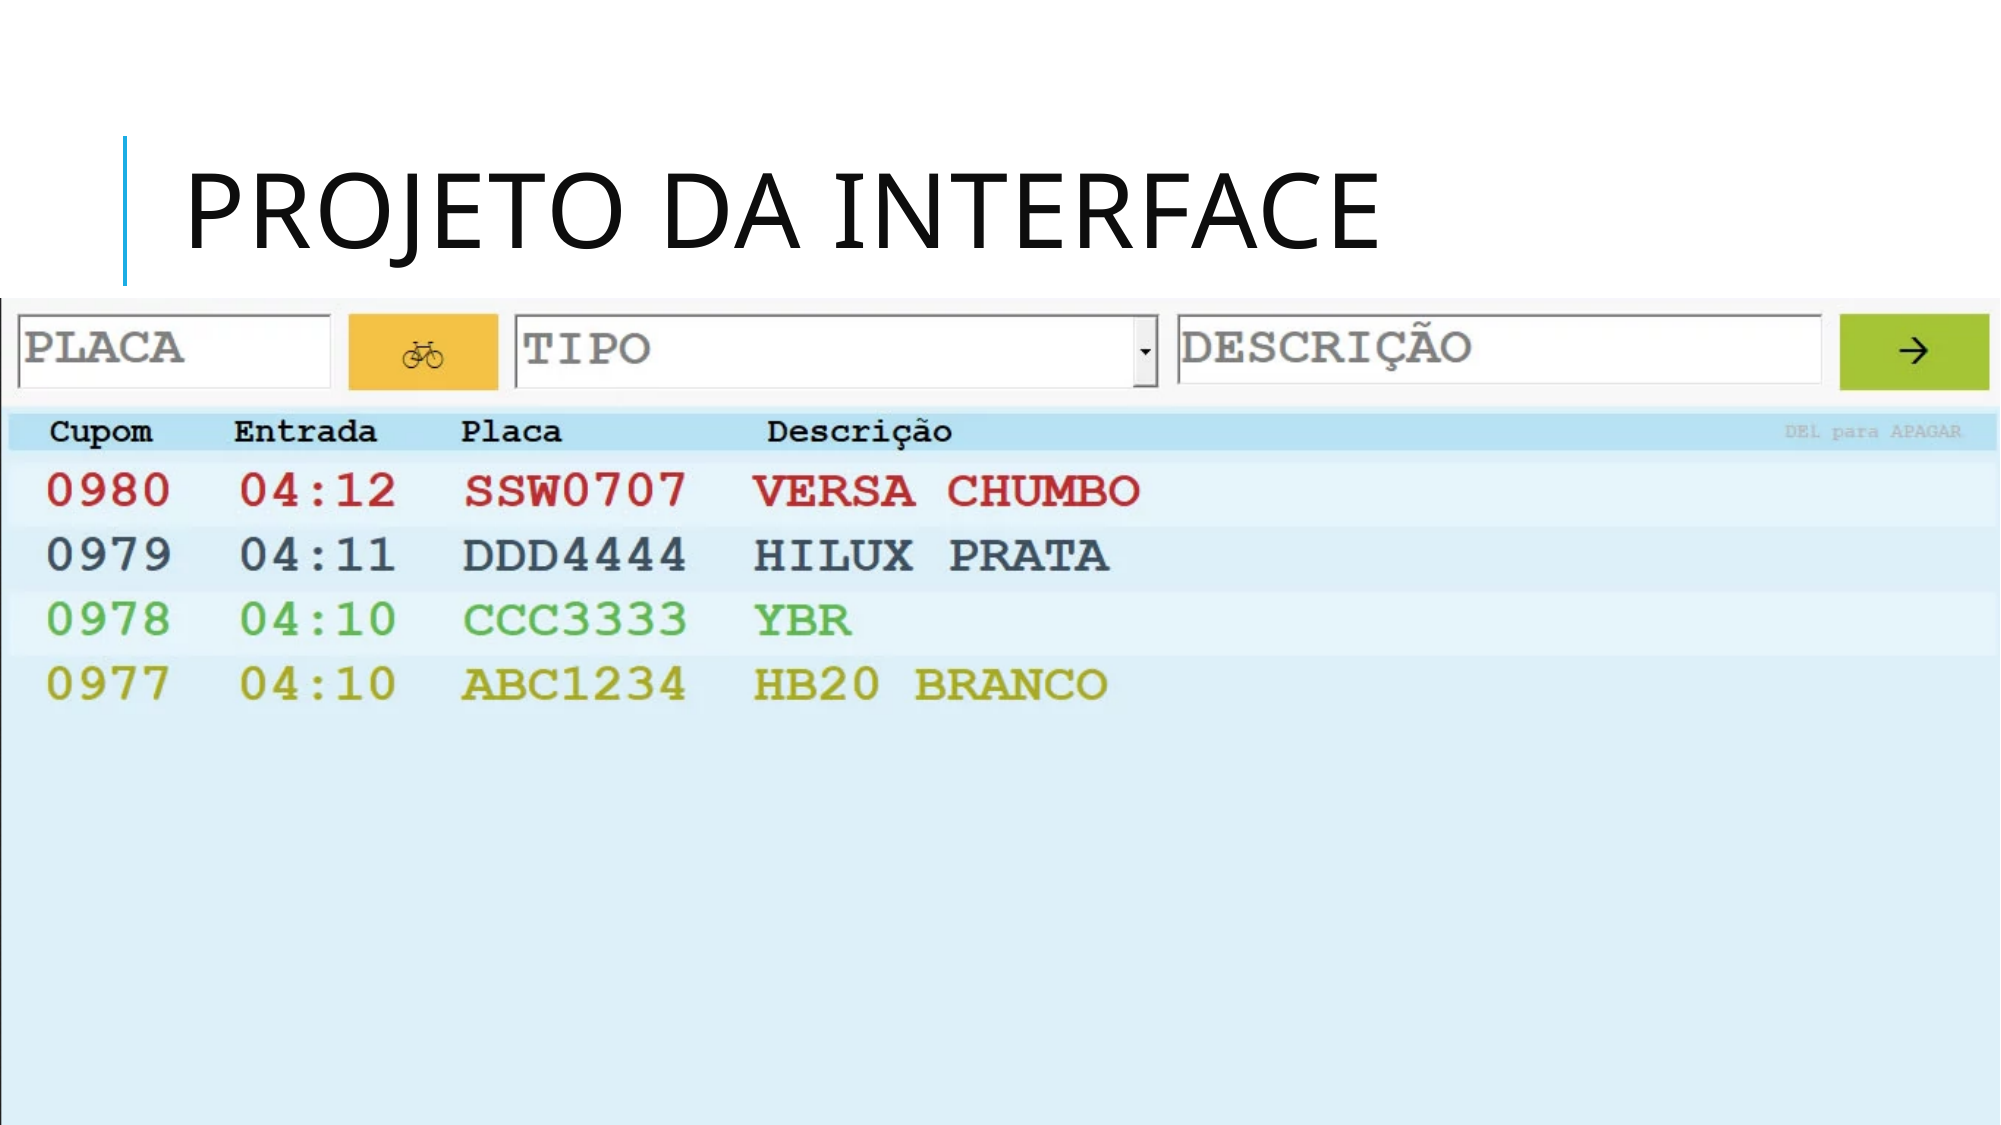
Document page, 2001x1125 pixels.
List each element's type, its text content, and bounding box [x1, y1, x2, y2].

title Projeto da Interface [168, 96, 1763, 291]
picture [0, 297, 2000, 1125]
